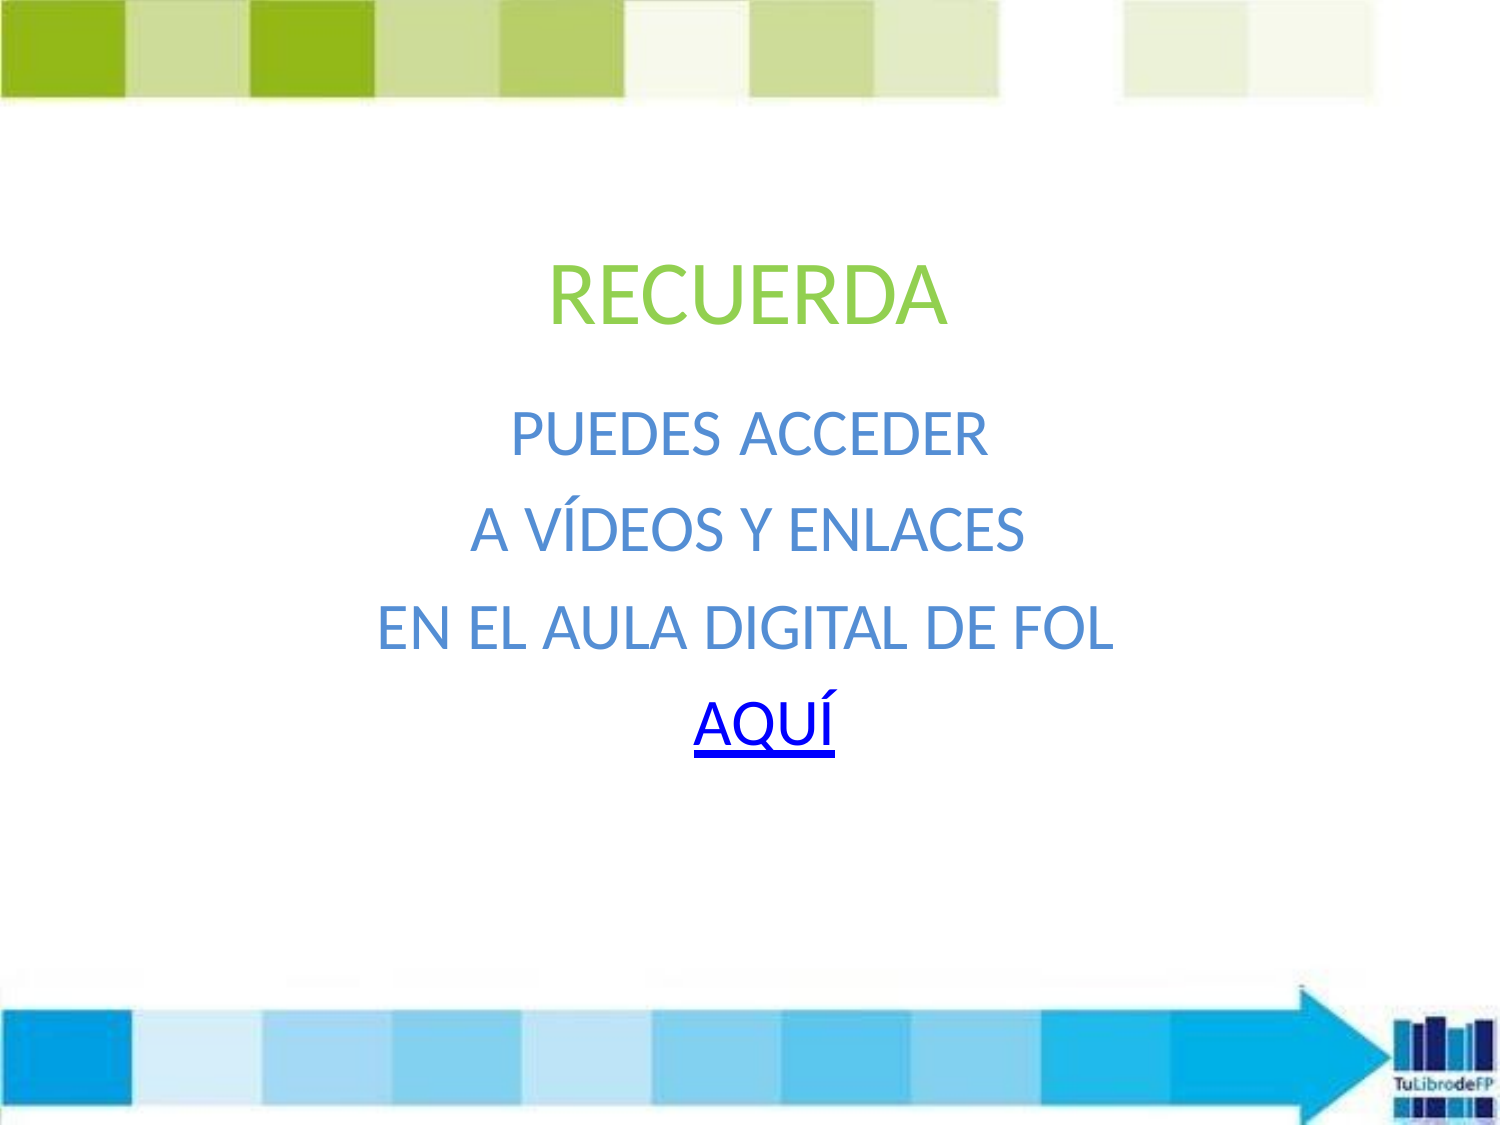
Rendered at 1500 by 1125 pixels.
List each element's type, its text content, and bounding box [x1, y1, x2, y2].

text_box PUEDES ACCEDER A VÍDEOS Y ENLACES EN EL AULA DIGITAL DE FOL AQUÍ [374, 370, 1126, 759]
title RECUERDA [545, 230, 955, 370]
picture [0, 0, 1500, 1125]
